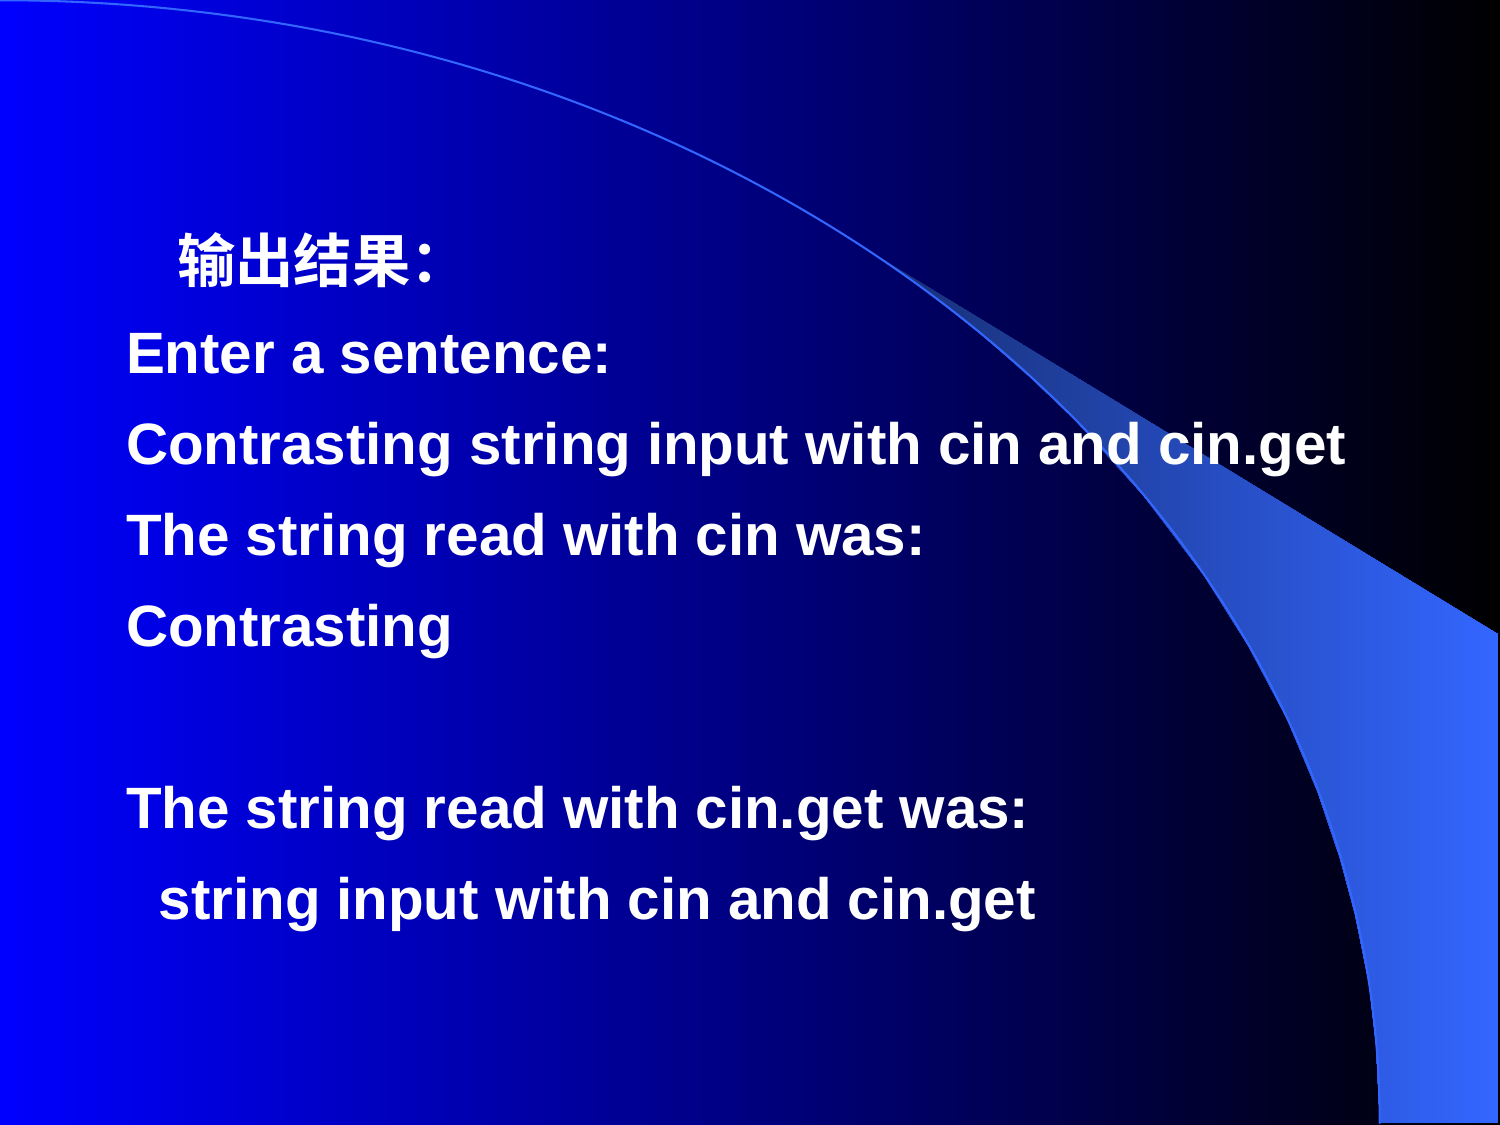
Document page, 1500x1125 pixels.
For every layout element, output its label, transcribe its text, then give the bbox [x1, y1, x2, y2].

text_box 输出结果： Enter a sentence: Contrasting string input with cin and cin.get The string read with cin was: Contrasting The string read with cin.get was: string input with cin and cin.get [111, 196, 1411, 939]
